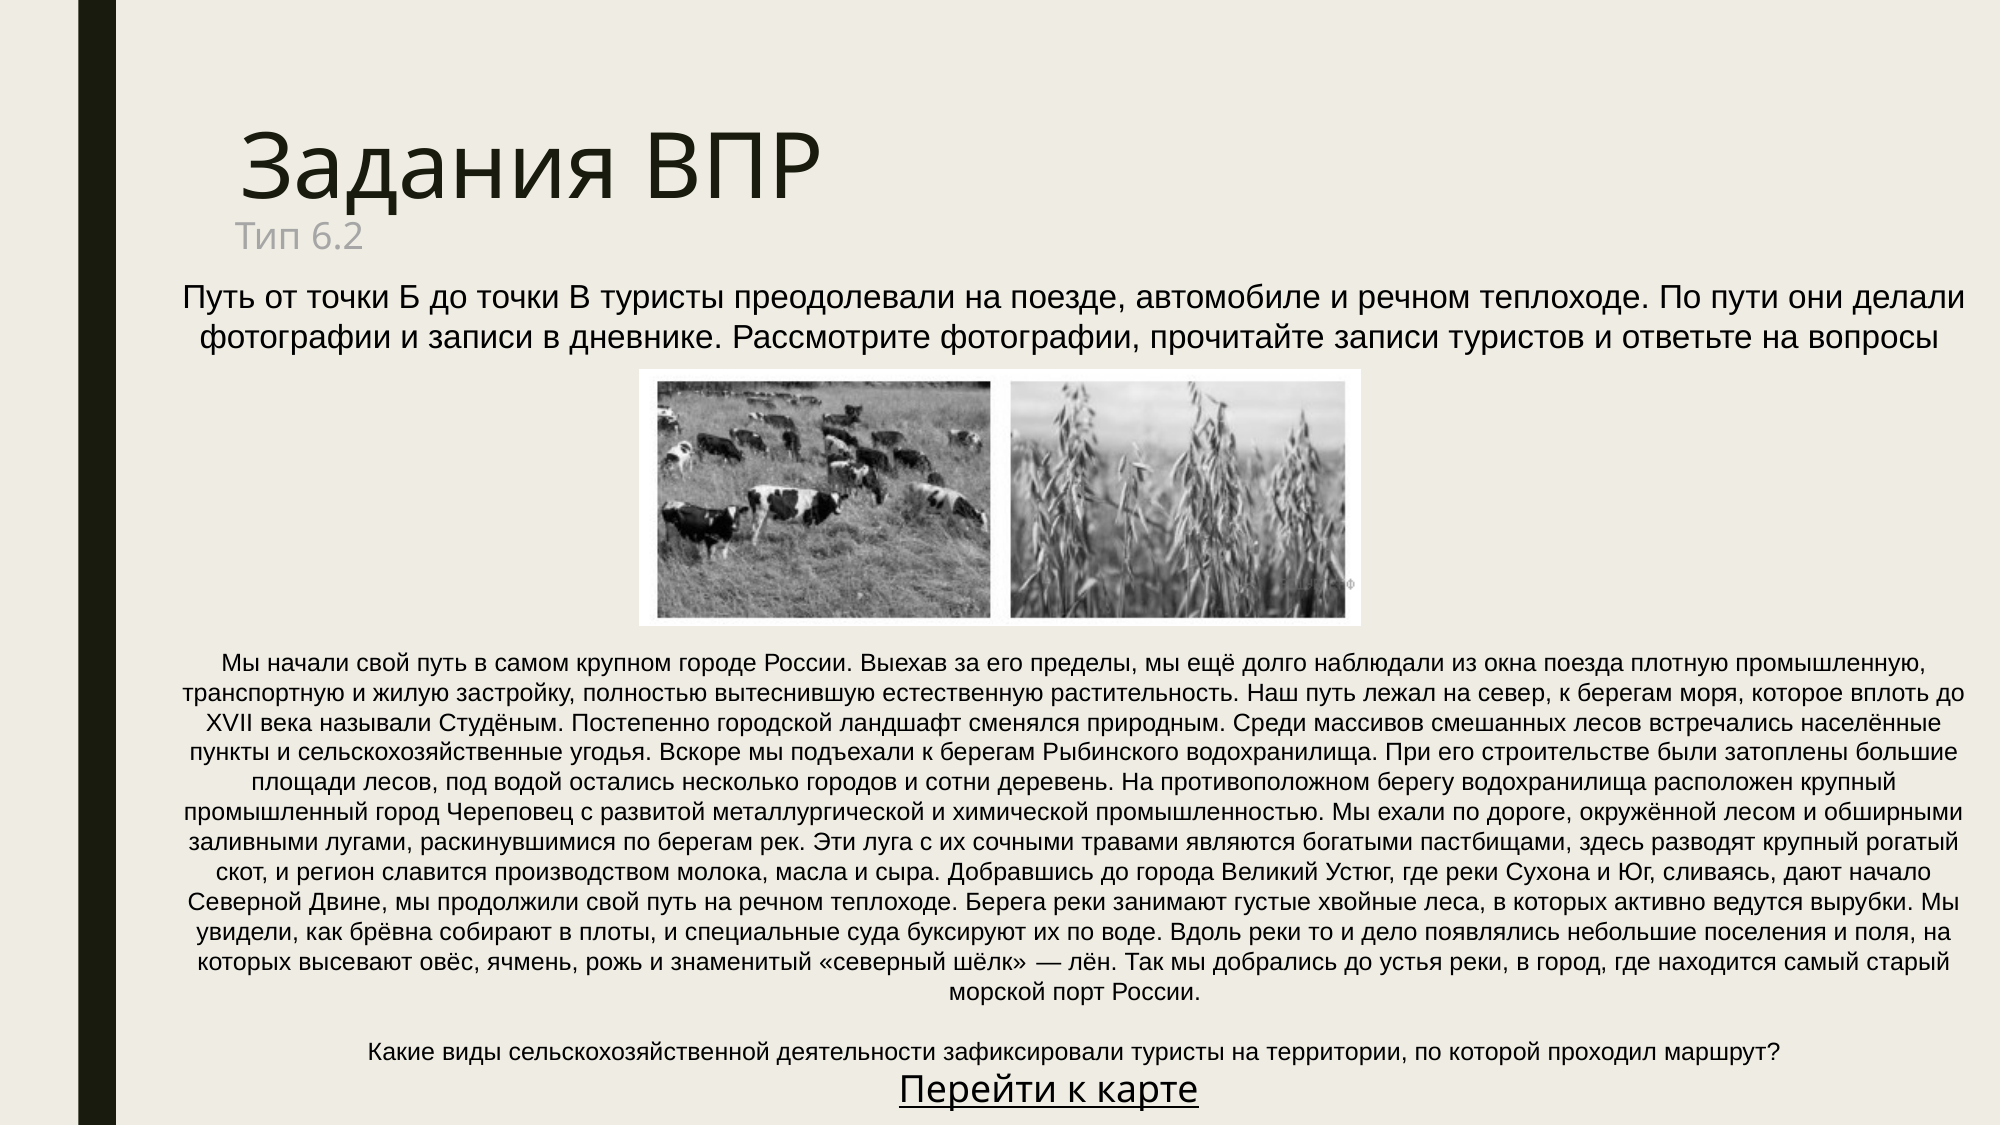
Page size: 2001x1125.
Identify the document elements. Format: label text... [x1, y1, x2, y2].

text_box Мы начали свой путь в самом крупном городе России. Выехав за его пределы, мы ещё долго наблюдали из окна поезда плотную промышленную, транспортную и жилую застройку, полностью вытеснившую естественную растительность. Наш путь лежал на север, к берегам моря, которое вплоть до XVII века называли Студёным. Постепенно городской ландшафт сменялся природным. Среди массивов смешанных лесов встречались населённые пункты и сельскохозяйственные угодья. Вскоре мы подъехали к берегам Рыбинского водохранилища. При его строительстве были затоплены большие площади лесов, под водой остались несколько городов и сотни деревень. На противоположном берегу водохранилища расположен крупный промышленный город Череповец с развитой металлургической и химической промышленностью. Мы ехали по дороге, окружённой лесом и обширными заливными лугами, раскинувшимися по берегам рек. Эти луга с их сочными травами являются богатыми пастбищами, здесь разводят крупный рогатый скот, и регион славится производством молока, масла и сыра. Добравшись до города Великий Устюг, где реки Сухона и Юг, сливаясь, дают начало Северной Двине, мы продолжили свой путь на речном теплоходе. Берега реки занимают густые хвойные леса, в которых активно ведутся вырубки. Мы увидели, как брёвна собирают в плоты, и специальные суда буксируют их по воде. Вдоль реки то и дело появлялись небольшие поселения и поля, на которых высевают овёс, ячмень, рожь и знаменитый «северный шёлк» — лён. Так мы добрались до устья реки, в город, где находится самый старый морской порт России. Какие виды сельскохозяйственной деятельности зафиксировали туристы на территории, по которой проходил маршрут? [150, 638, 2000, 1073]
picture [639, 369, 1361, 626]
text_box Перейти к карте [883, 1073, 1214, 1124]
title Задания ВПР [225, 112, 1800, 268]
text_box Путь от точки Б до точки В туристы преодолевали на поезде, автомобиле и речном теплоходе. По пути они делали фотографии и записи в дневнике. Рассмотрите фотографии, прочитайте записи туристов и ответьте на вопросы [150, 268, 2000, 408]
text_box Тип 6.2 [220, 204, 380, 265]
